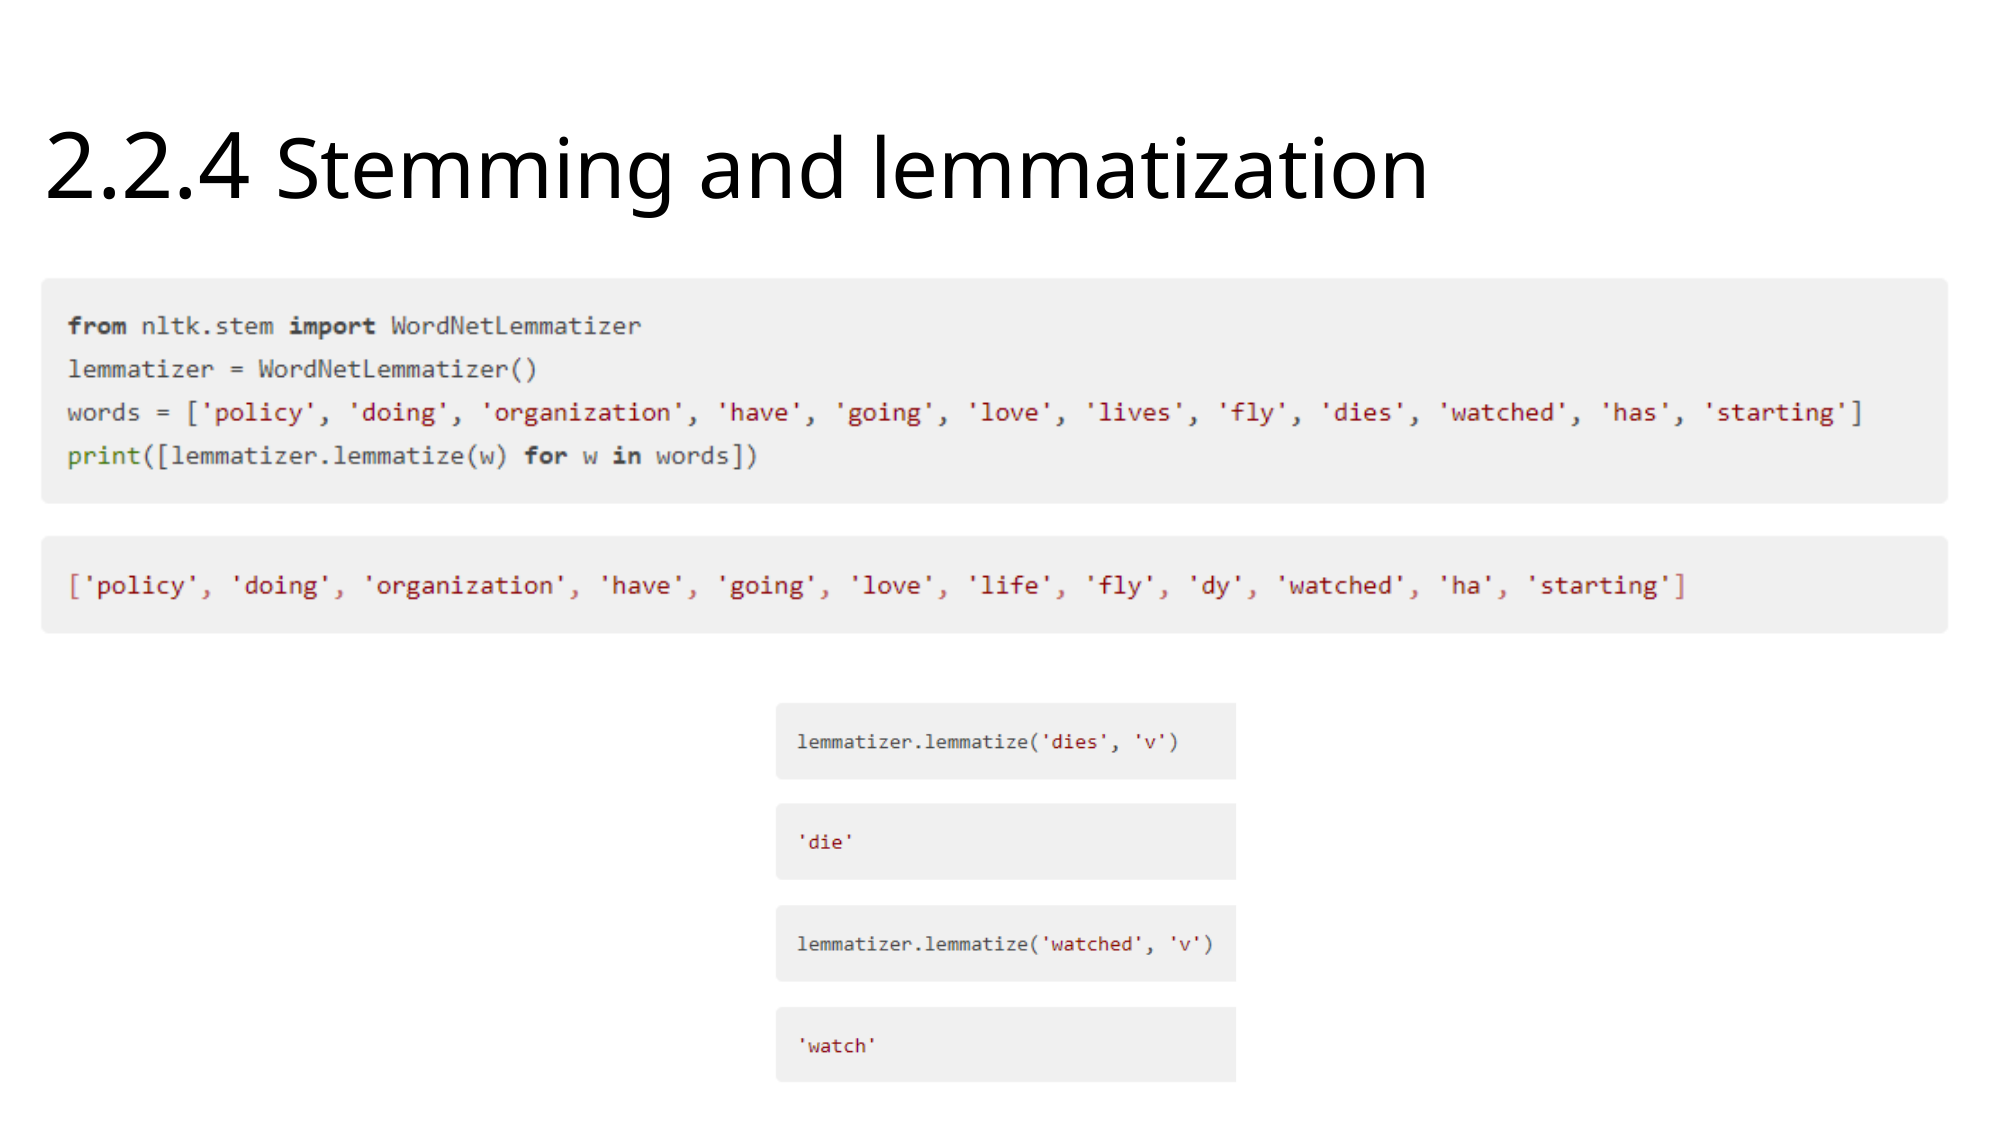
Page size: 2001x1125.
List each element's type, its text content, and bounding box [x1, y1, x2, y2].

title 2.2.4 Stemming and lemmatization [29, 59, 1970, 266]
picture [29, 266, 1970, 659]
picture [762, 682, 1237, 1096]
